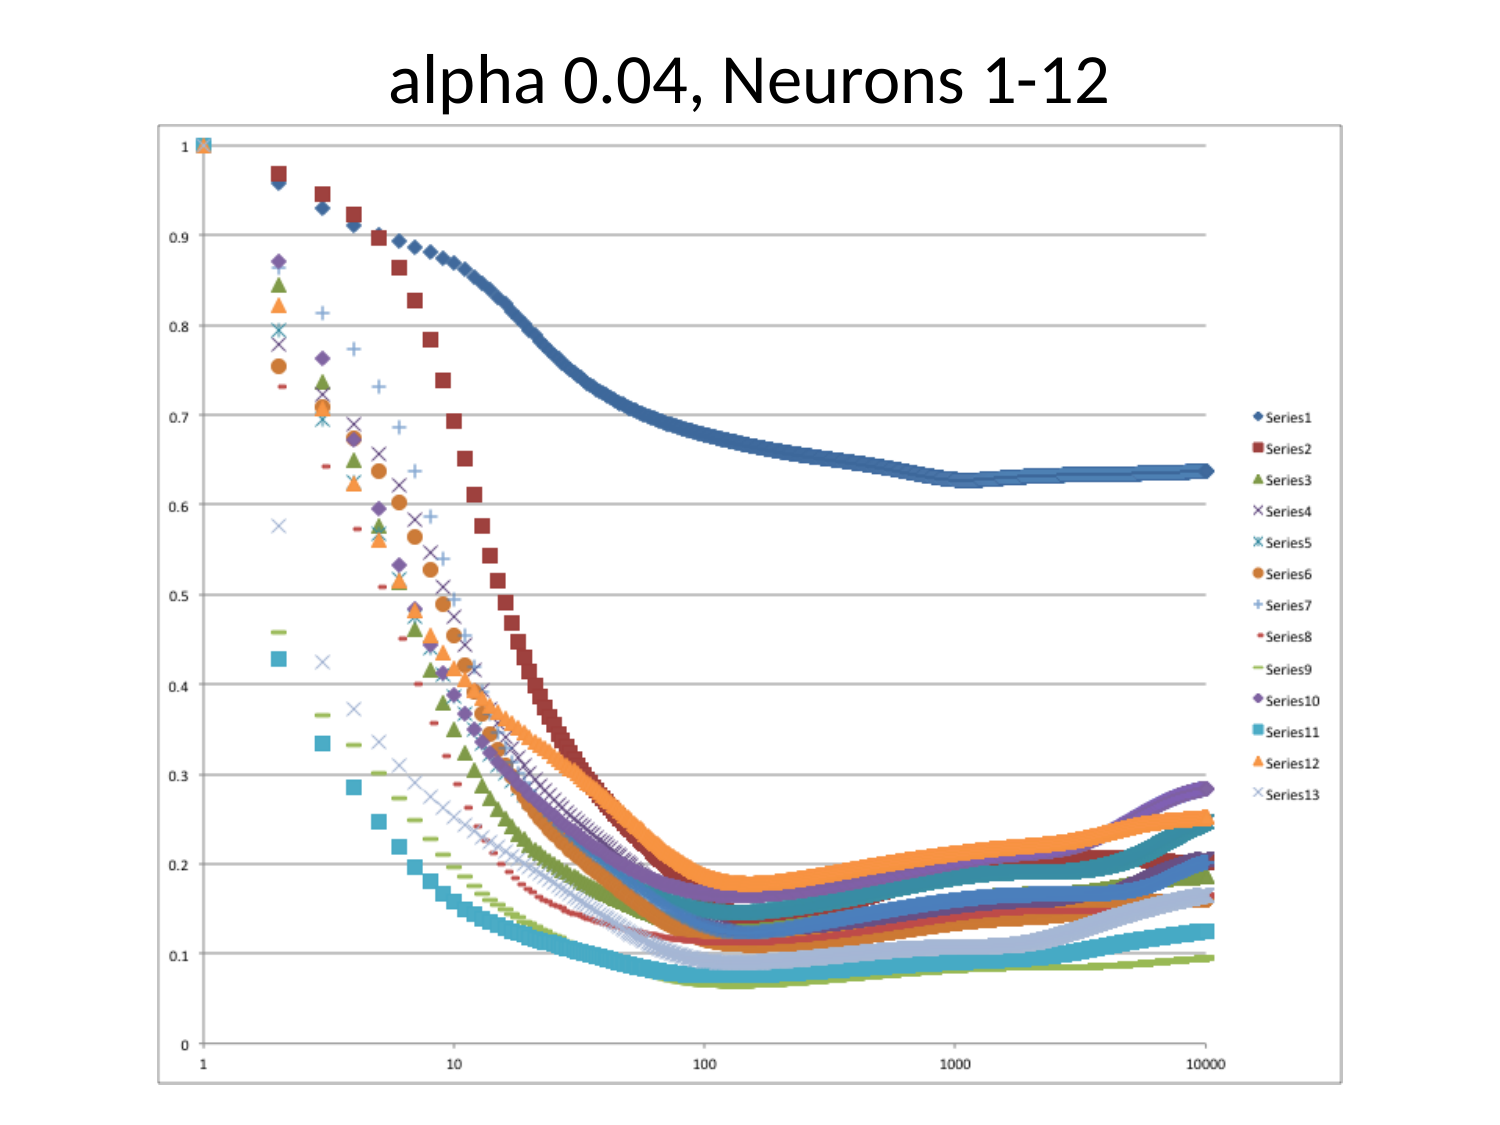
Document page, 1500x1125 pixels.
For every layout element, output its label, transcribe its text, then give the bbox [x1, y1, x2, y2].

picture [157, 124, 1343, 1085]
title alpha 0.04, Neurons 1-12 [75, 24, 1425, 125]
